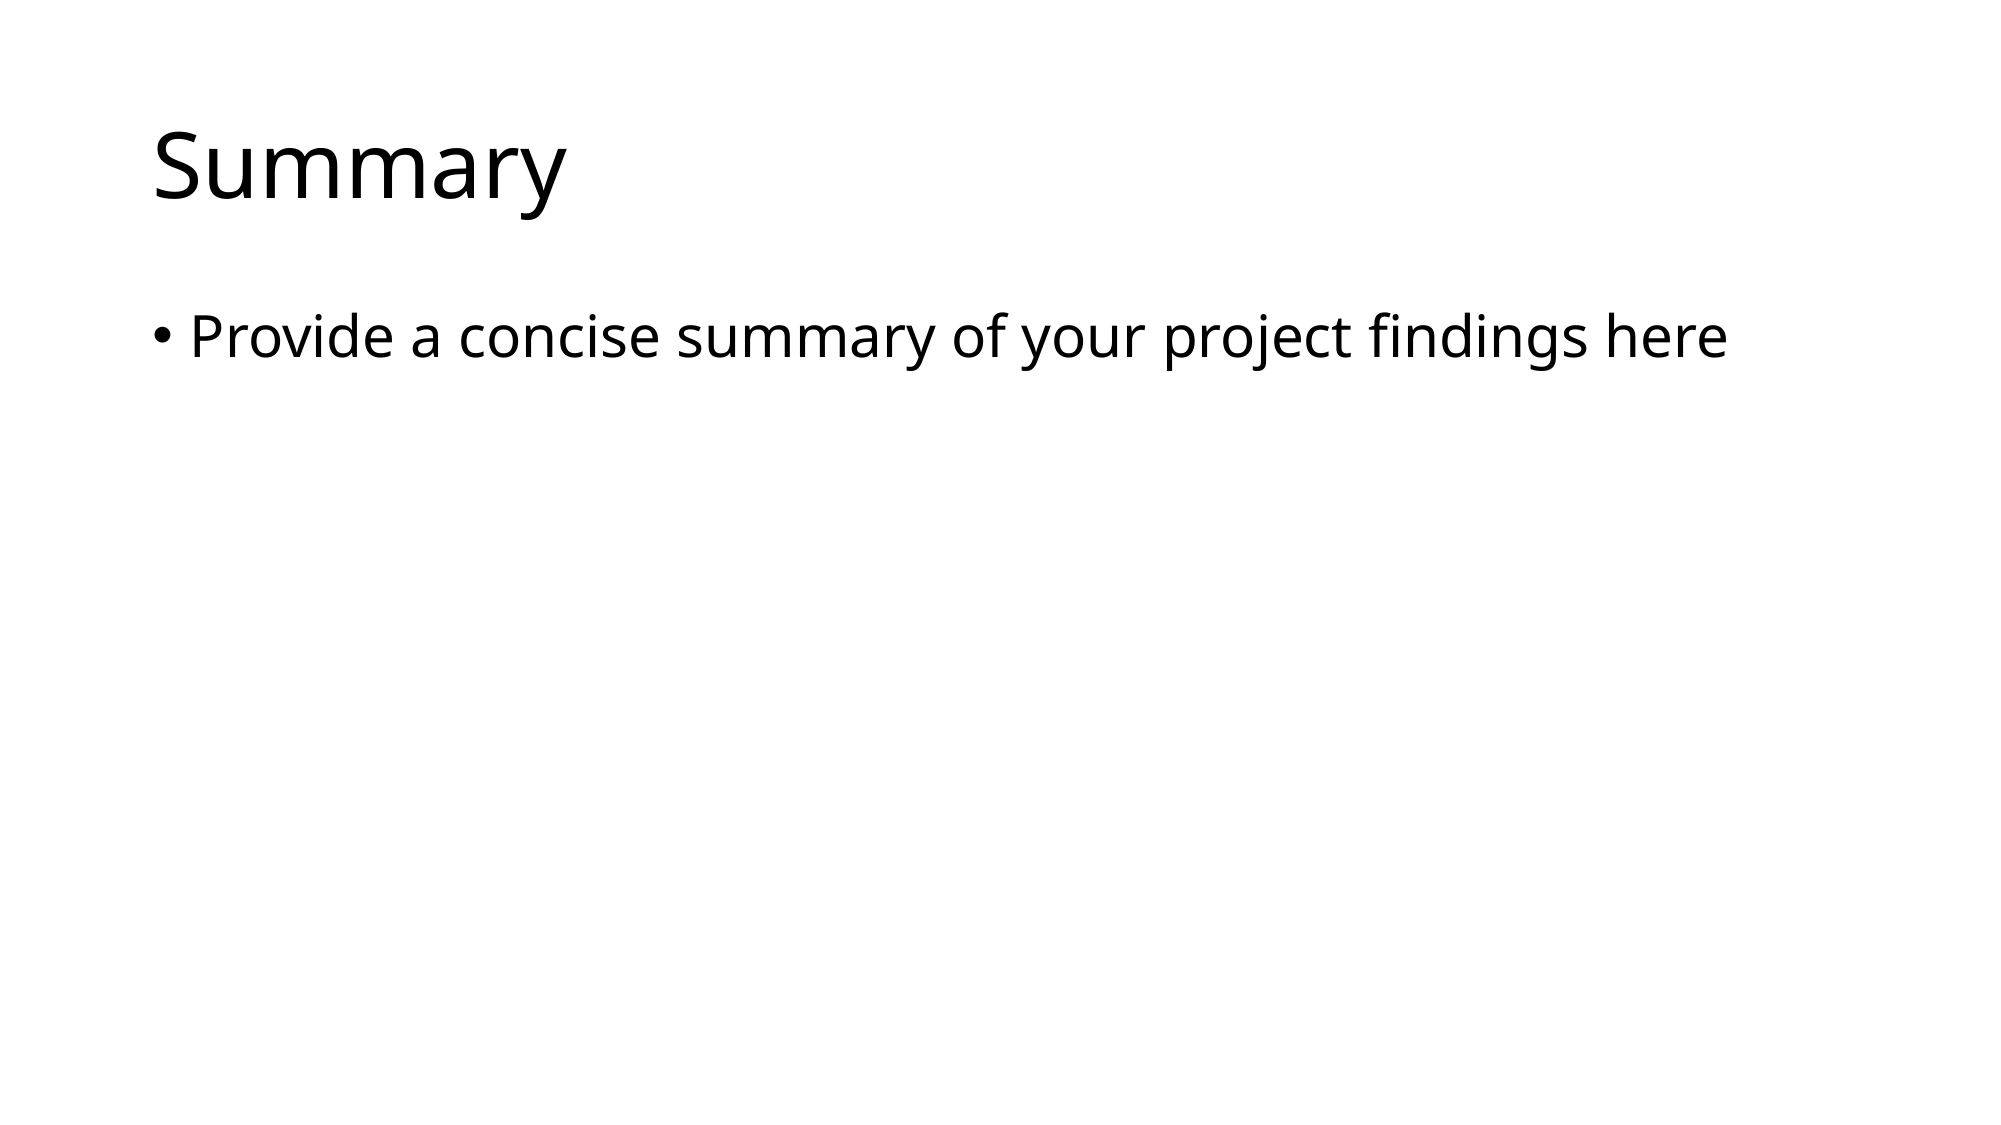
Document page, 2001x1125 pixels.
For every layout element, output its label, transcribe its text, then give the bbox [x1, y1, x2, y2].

title Summary [137, 59, 1863, 278]
list Provide a concise summary of your project findings here [137, 299, 1863, 1014]
